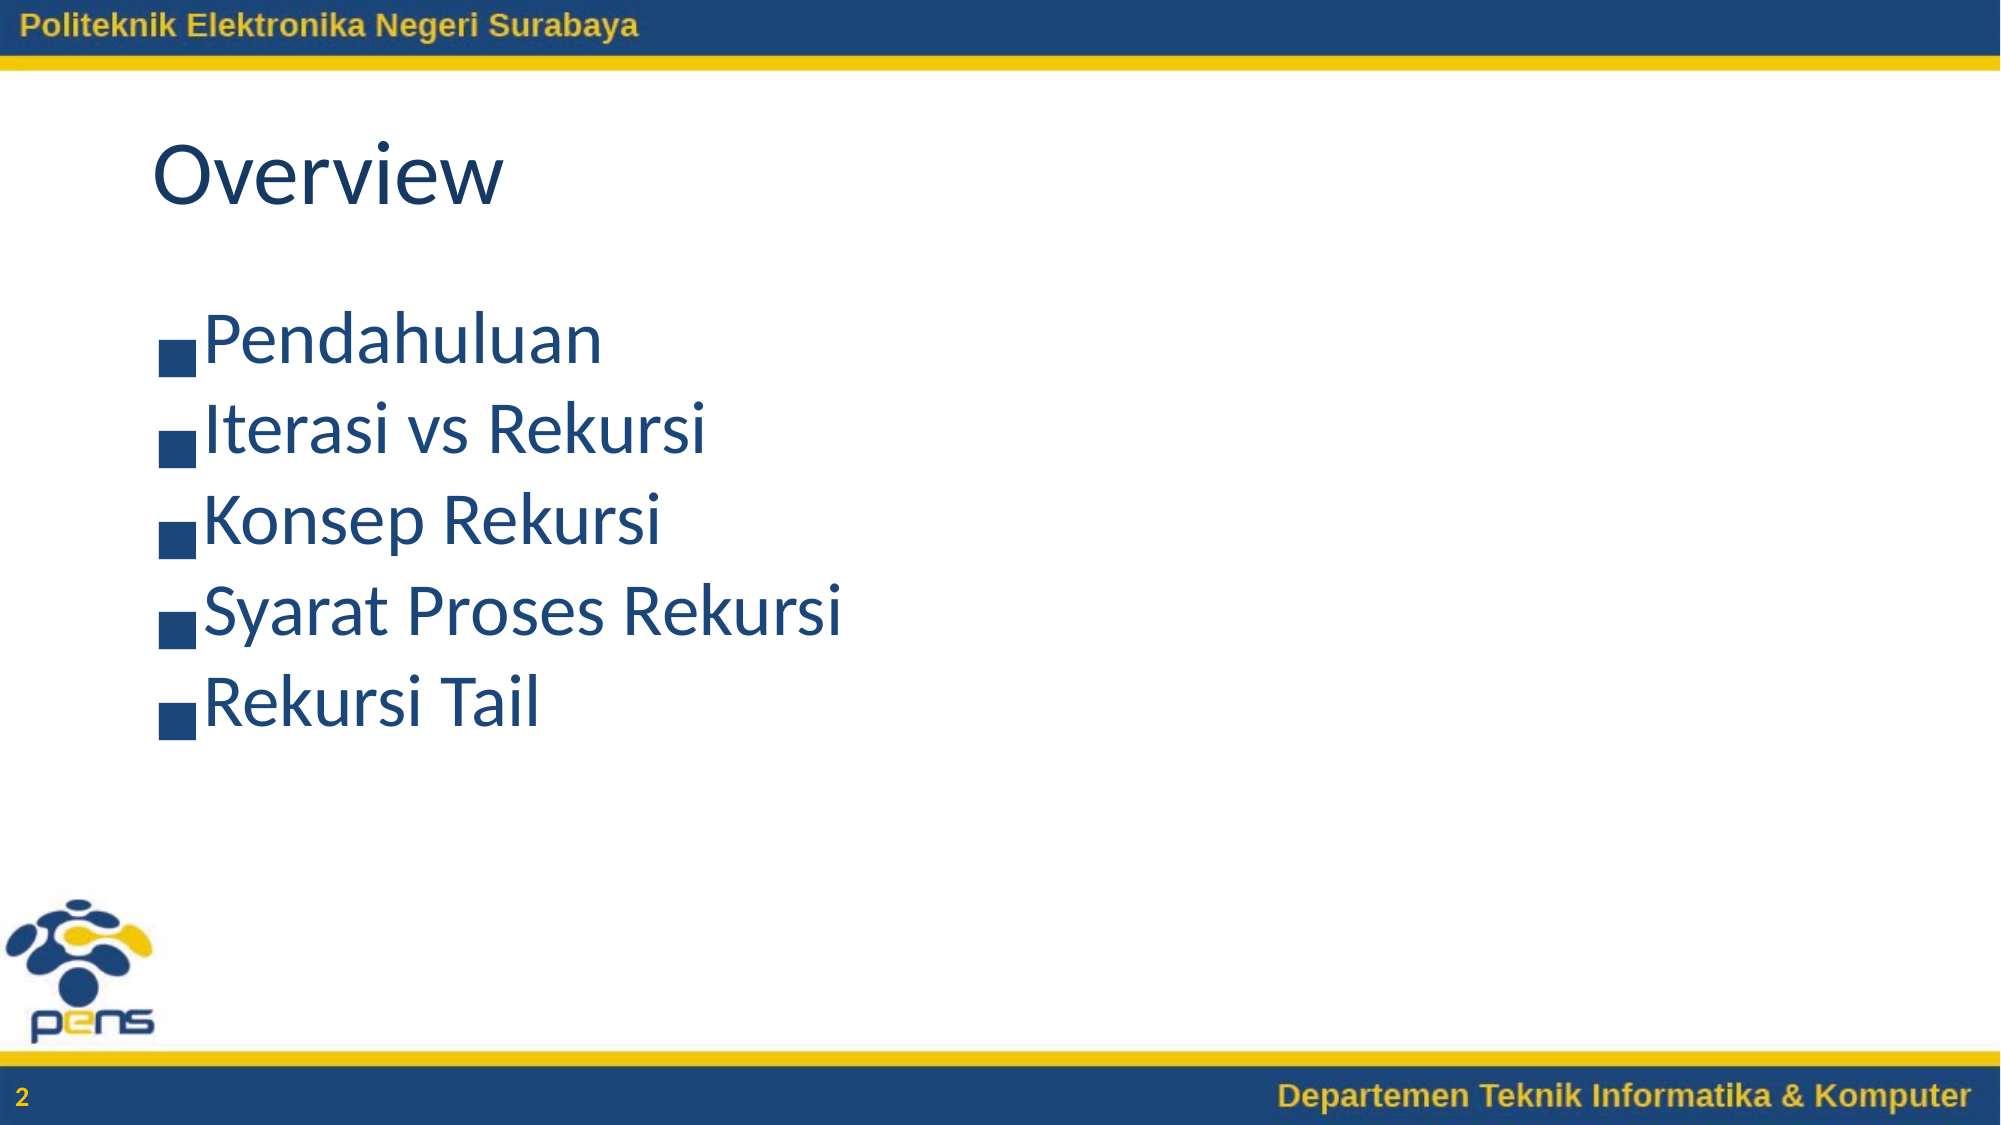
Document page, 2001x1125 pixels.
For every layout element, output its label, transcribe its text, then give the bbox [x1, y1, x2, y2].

picture [0, 0, 2001, 1125]
slide_number ‹#› [0, 1065, 450, 1125]
list Pendahuluan Iterasi vs Rekursi Konsep Rekursi Syarat Proses Rekursi Rekursi Tail [137, 299, 1863, 1014]
title Overview [137, 83, 1863, 278]
